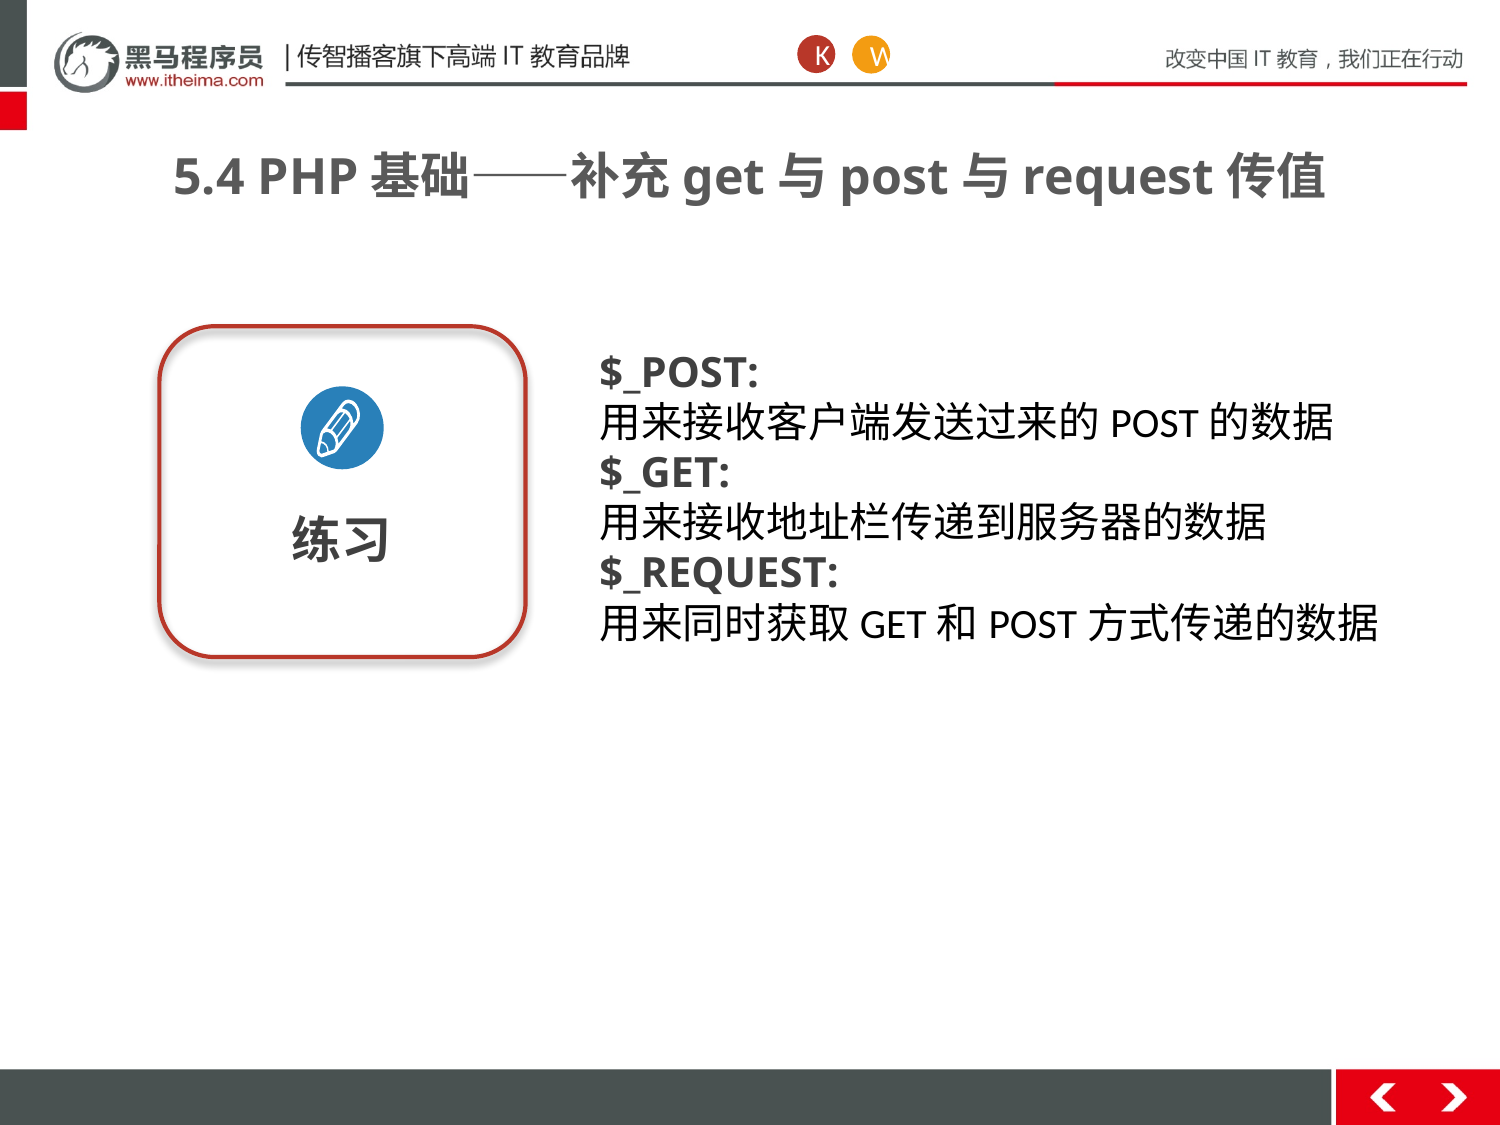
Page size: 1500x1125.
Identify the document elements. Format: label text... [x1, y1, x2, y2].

picture [0, 209, 1500, 1125]
picture [0, 0, 1500, 137]
text_box K [795, 32, 838, 76]
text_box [159, 326, 526, 658]
text_box $_POST: 用来接收客户端发送过来的POST的数据 $_GET: 用来接收地址栏传递到服务器的数据 $_REQUEST: 用来同时获取GET和POST方式传递的数据 [584, 338, 1459, 654]
text_box 5.4 PHP基础——补充get与post与request传值 [0, 137, 1500, 209]
text_box W [850, 33, 893, 76]
